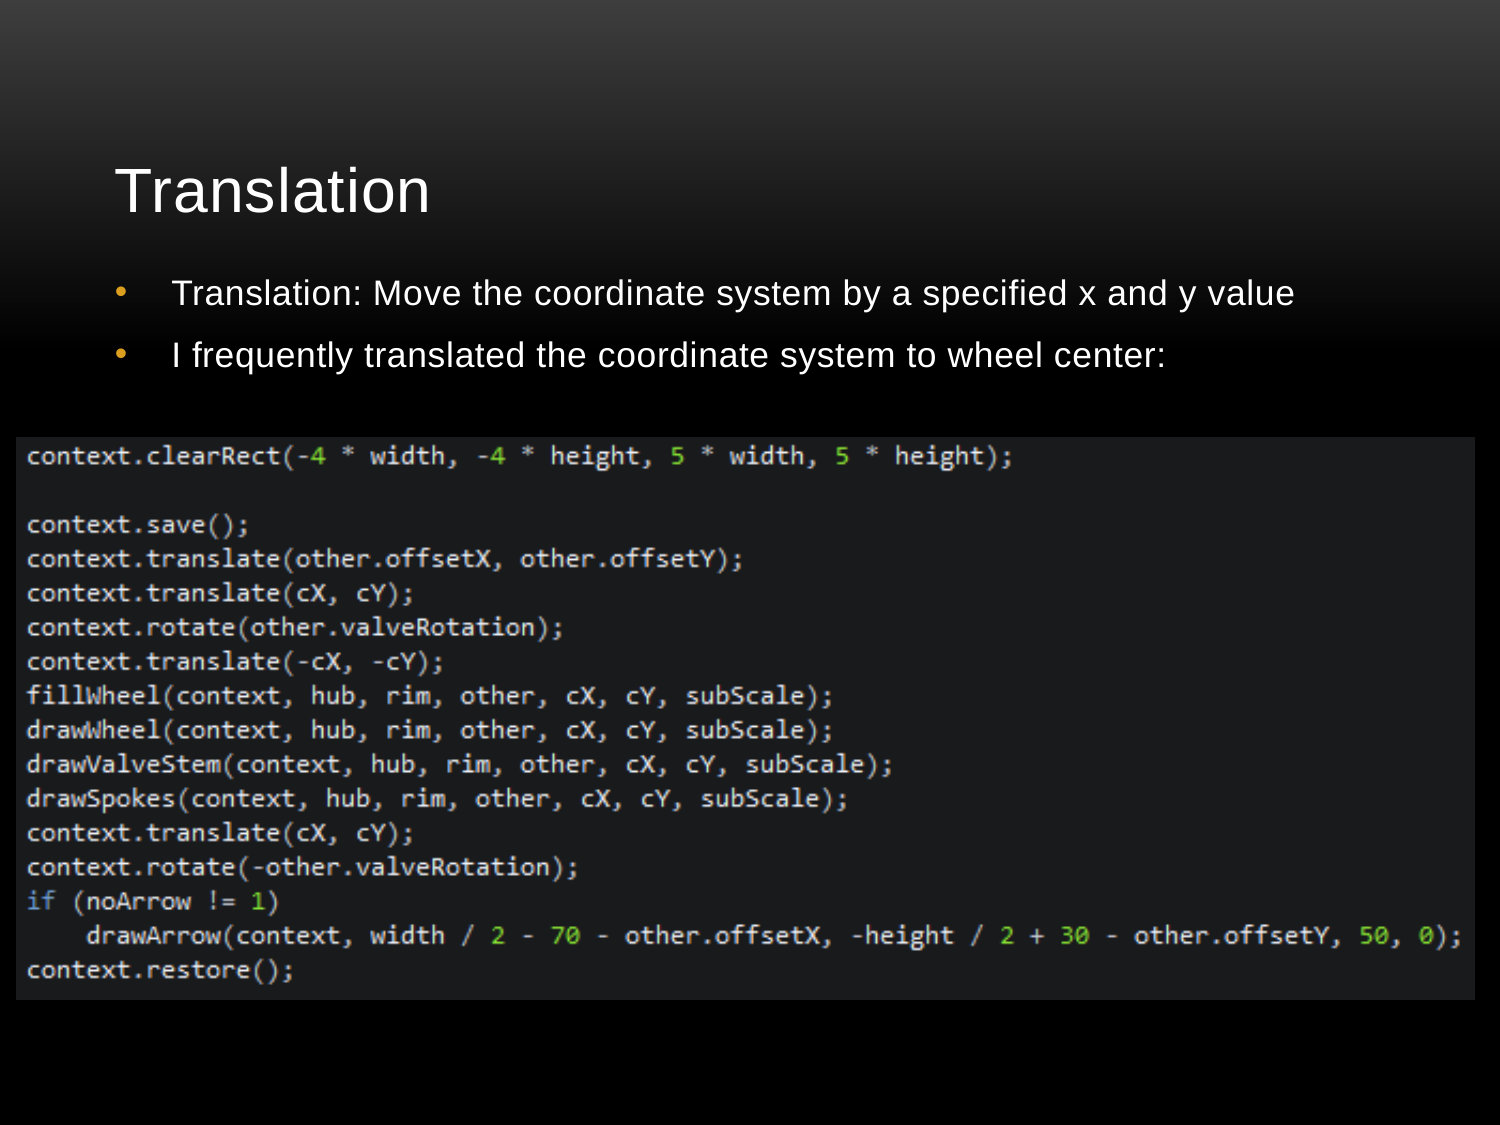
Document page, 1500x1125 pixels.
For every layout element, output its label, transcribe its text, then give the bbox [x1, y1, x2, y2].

picture [0, 0, 1500, 1125]
list Translation: Move the coordinate system by a specified x and y value I frequently translated the coordinate system to wheel center: [99, 262, 1400, 437]
title Translation [99, 45, 1400, 233]
